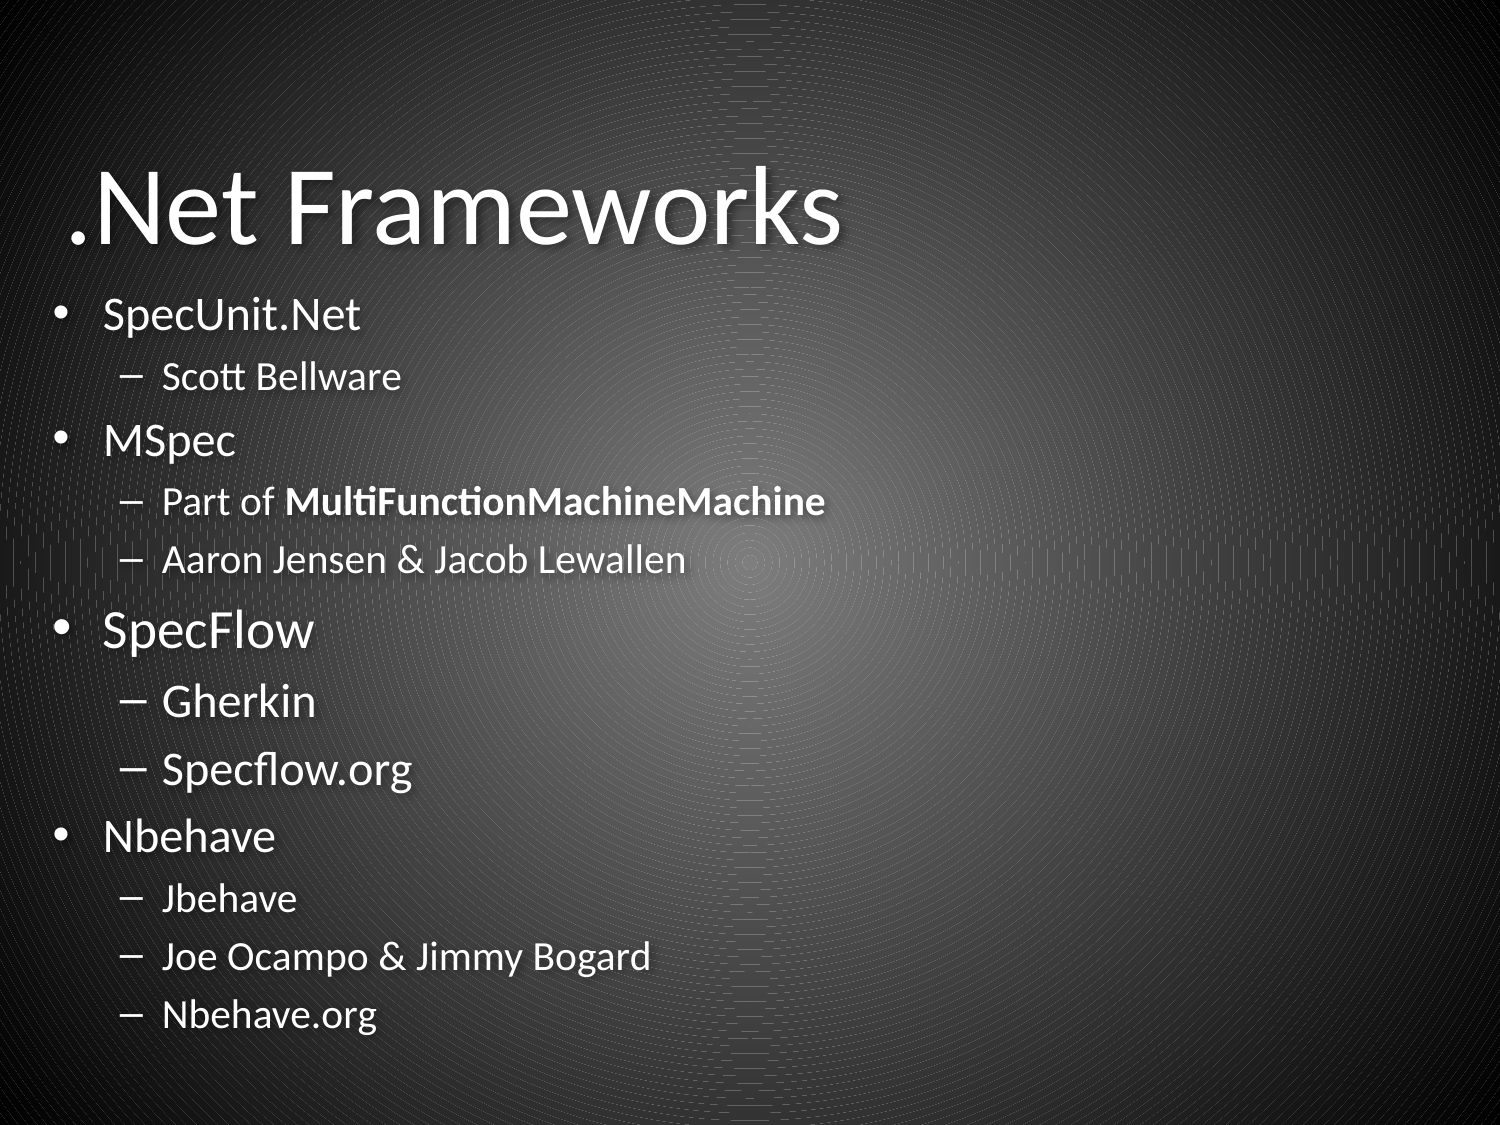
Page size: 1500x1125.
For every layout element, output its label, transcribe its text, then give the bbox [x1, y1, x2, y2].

list SpecUnit.Net Scott Bellware MSpec Part of MultiFunctionMachineMachine Aaron Jensen & Jacob Lewallen SpecFlow Gherkin Specflow.org Nbehave Jbehave Joe Ocampo & Jimmy Bogard Nbehave.org [37, 275, 1463, 1050]
text_box .Net Frameworks [50, 124, 1438, 272]
